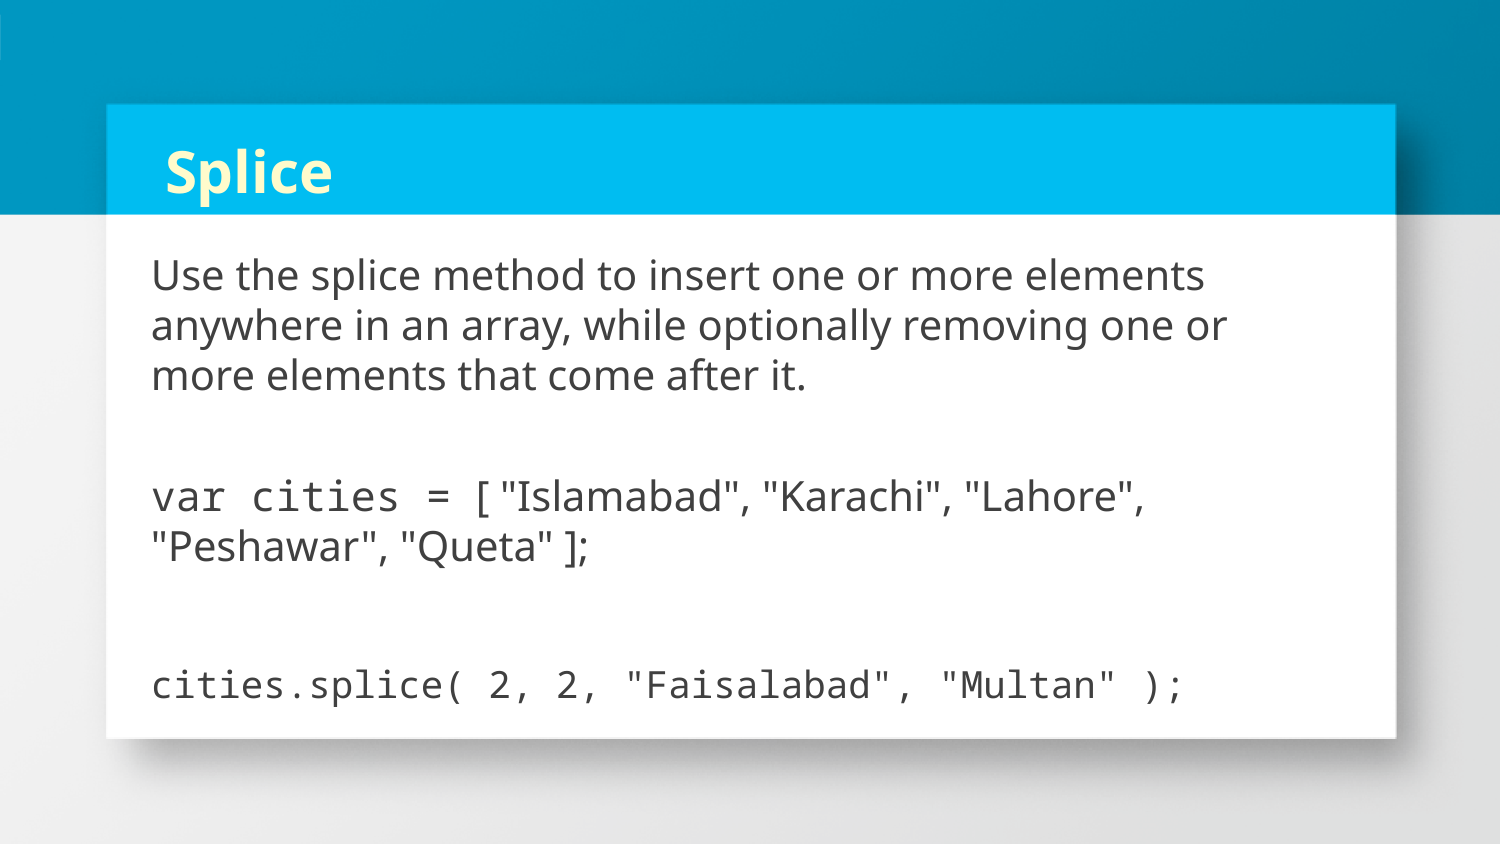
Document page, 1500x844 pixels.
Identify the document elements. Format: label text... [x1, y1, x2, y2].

text_box Splice [165, 132, 1393, 315]
picture [0, 215, 1500, 844]
text_box Use the splice method to insert one or more elements anywhere in an array, while optionally removing one or more elements that come after it. var cities = [ "Islamabad", "Karachi", "Lahore", "Peshawar", "Queta" ]; cities.splice( 2, 2, "Faisalabad", "Multan" ); [150, 246, 1313, 707]
